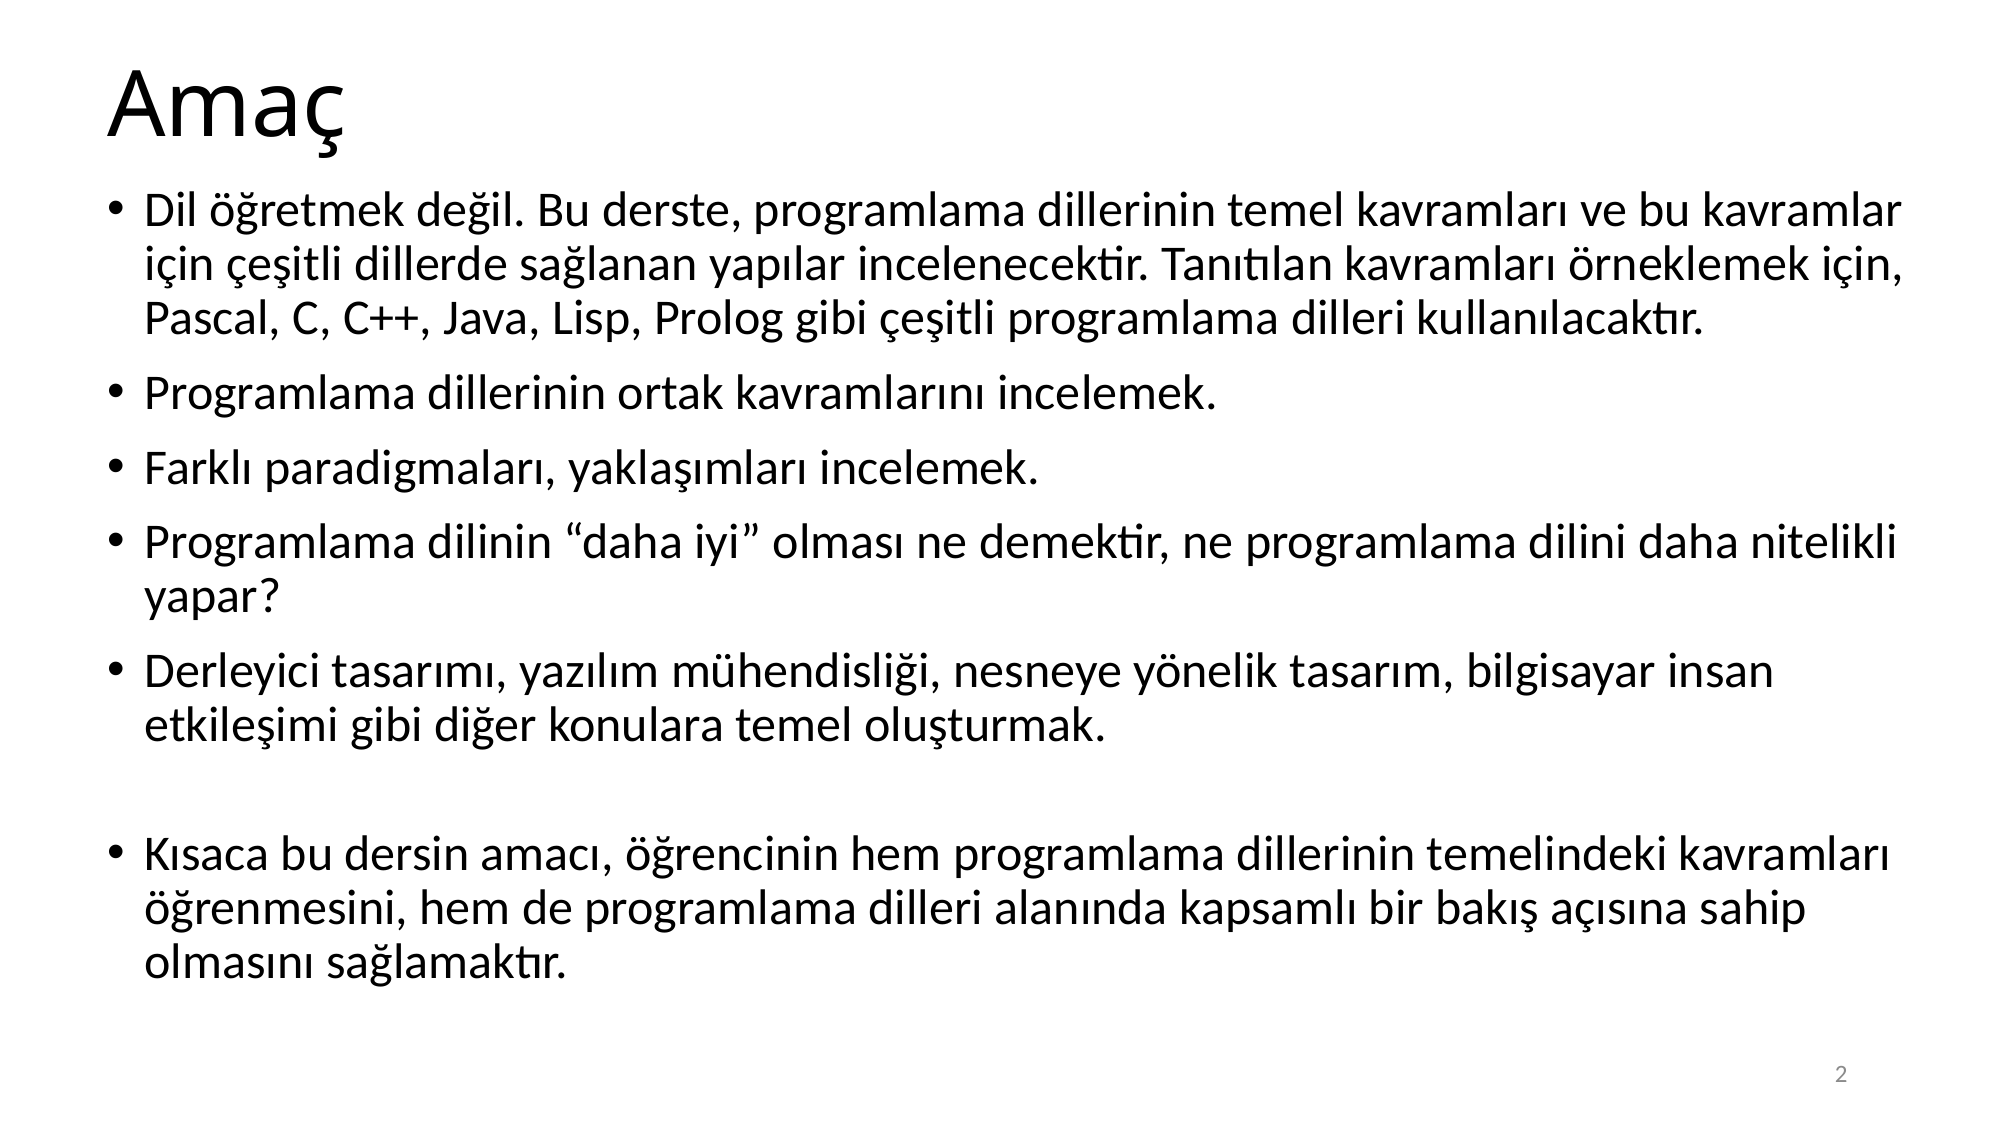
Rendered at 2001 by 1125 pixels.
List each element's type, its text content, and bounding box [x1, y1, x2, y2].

slide_number 2 [1412, 1042, 1863, 1103]
title Amaç [92, 0, 1742, 175]
list Dil öğretmek değil. Bu derste, programlama dillerinin temel kavramları ve bu kavramlar için çeşitli dillerde sağlanan yapılar incelenecektir. Tanıtılan kavramları örneklemek için, Pascal, C, C++, Java, Lisp, Prolog gibi çeşitli programlama dilleri kullanılacaktır. Programlama dillerinin ortak kavramlarını incelemek. Farklı paradigmaları, yaklaşımları incelemek. Programlama dilinin “daha iyi” olması ne demektir, ne programlama dilini daha nitelikli yapar? Derleyici tasarımı, yazılım mühendisliği, nesneye yönelik tasarım, bilgisayar insan etkileşimi gibi diğer konulara temel oluşturmak. Kısaca bu dersin amacı, öğrencinin hem programlama dillerinin temelindeki kavramları öğrenmesini, hem de programlama dilleri alanında kapsamlı bir bakış açısına sahip olmasını sağlamaktır. [92, 175, 1939, 1020]
